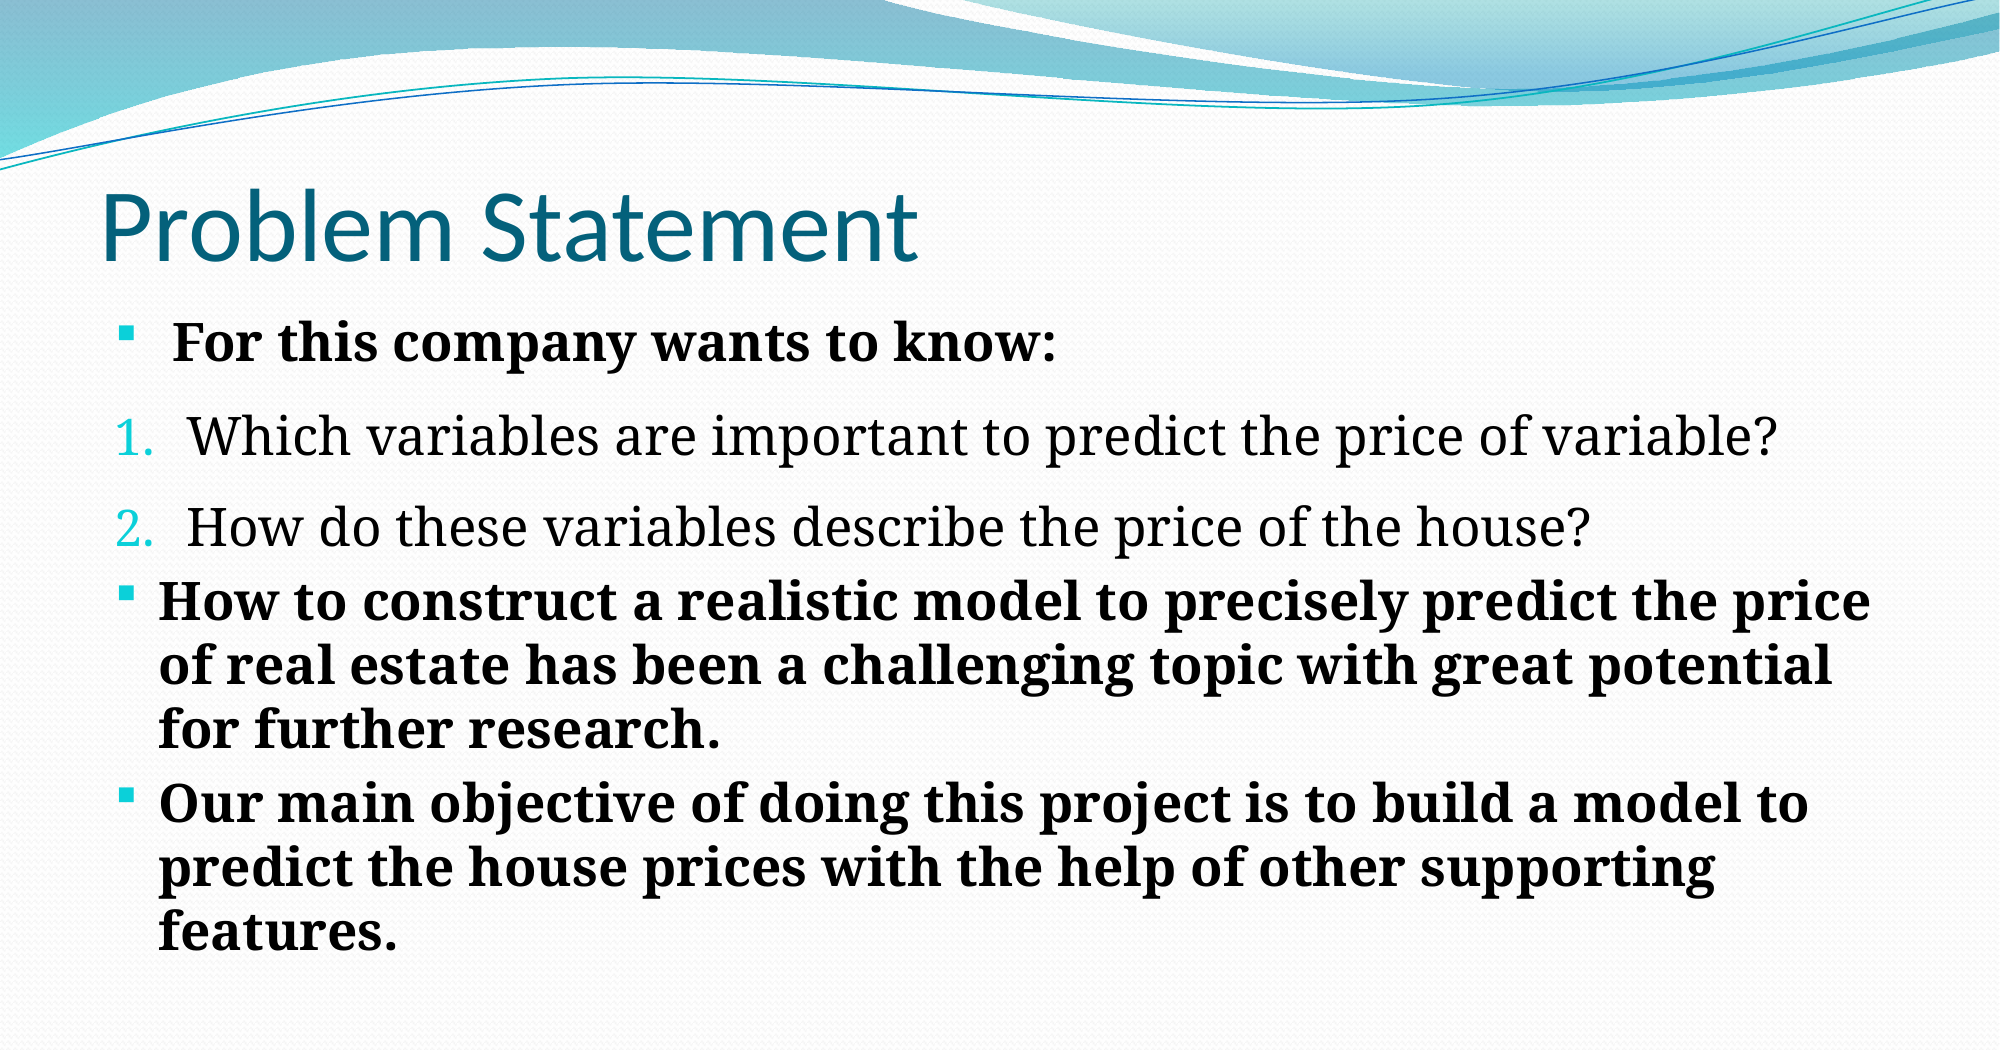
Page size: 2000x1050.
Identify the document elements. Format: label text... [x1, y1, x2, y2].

title Problem Statement [99, 107, 1900, 283]
list For this company wants to know: Which variables are important to predict the price of variable? How do these variables describe the price of the house? How to construct a realistic model to precisely predict the price of real estate has been a challenging topic with great potential for further research. Our main objective of doing this project is to build a model to predict the house prices with the help of other supporting features. [99, 296, 1900, 969]
